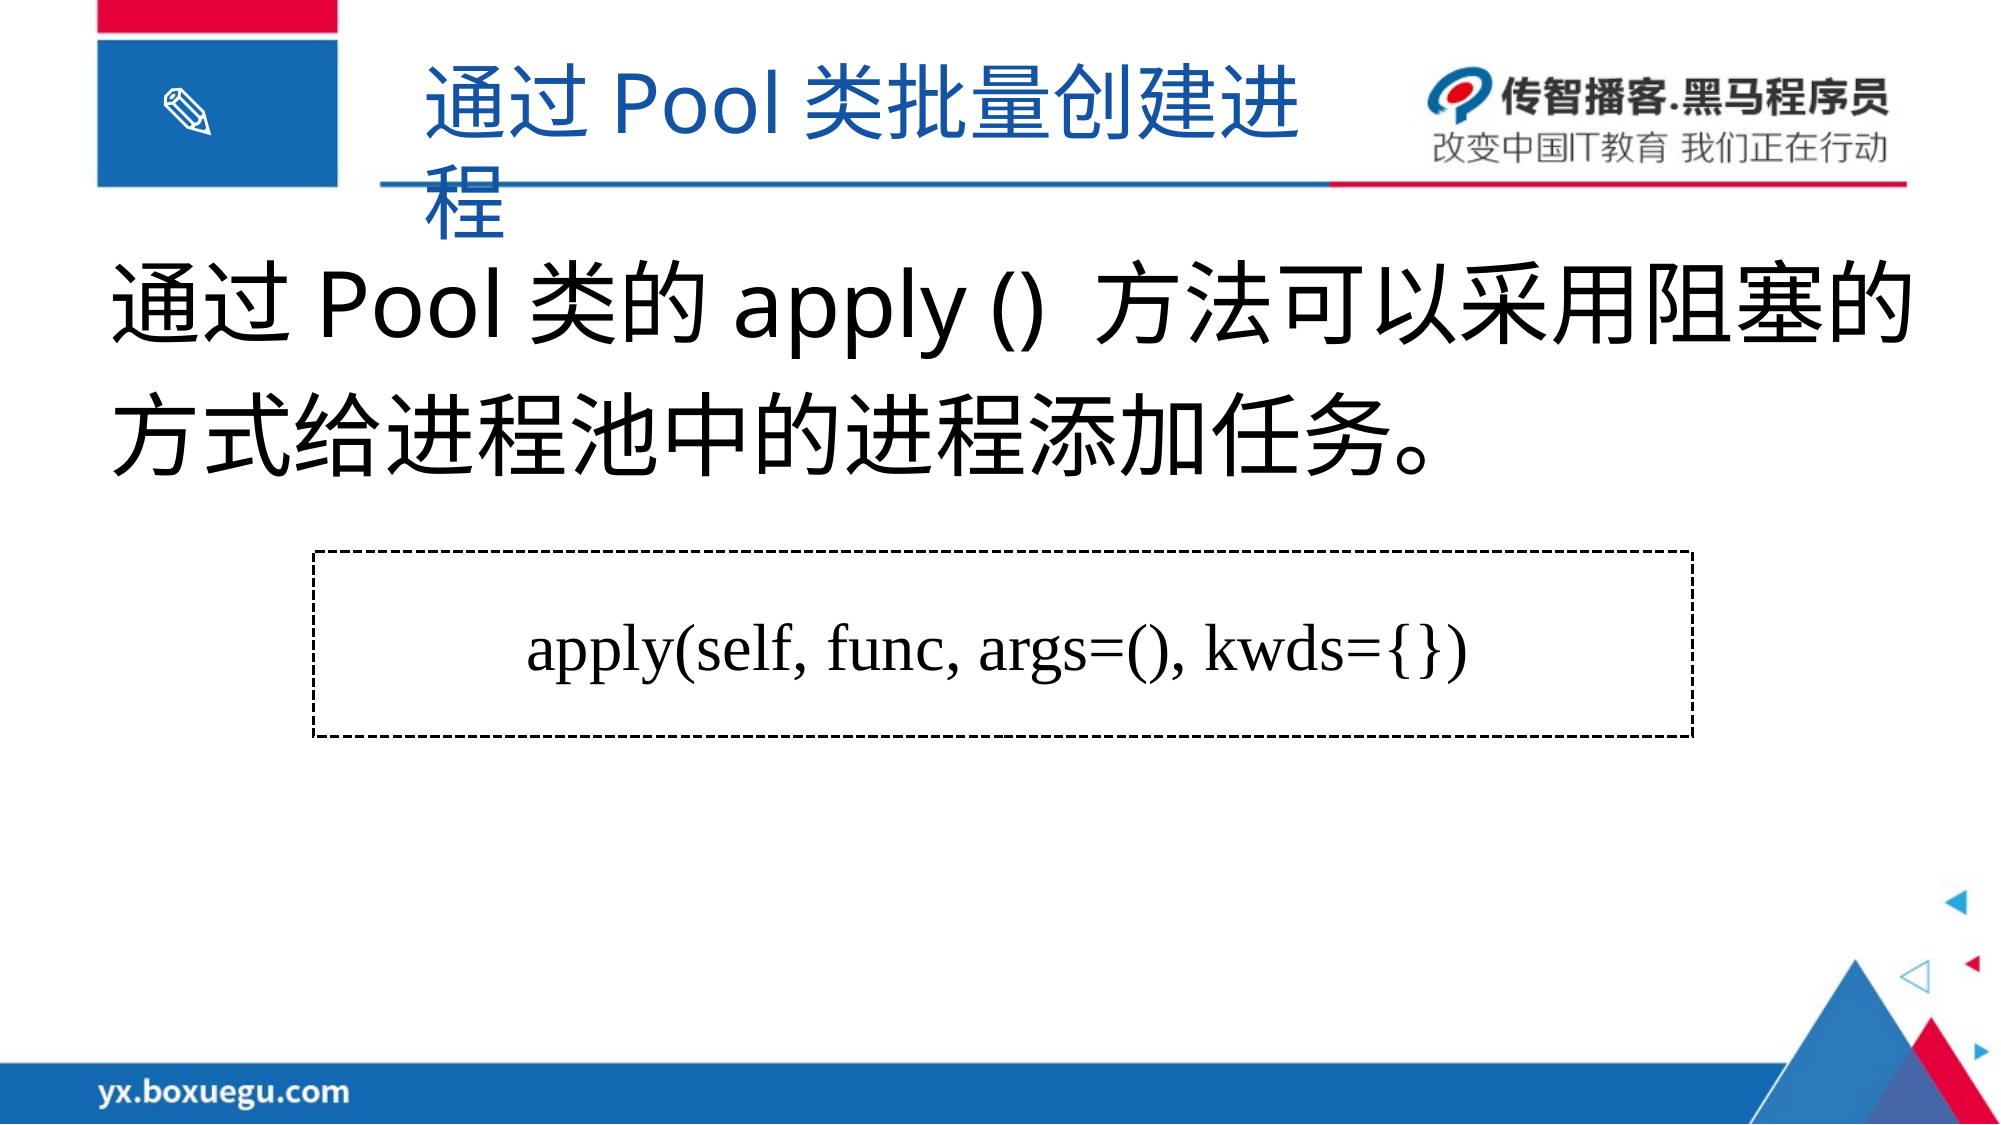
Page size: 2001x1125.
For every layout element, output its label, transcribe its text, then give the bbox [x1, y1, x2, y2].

text_box 通过Pool类批量创建进程 [409, 43, 1384, 216]
text_box apply(self, func, args=(), kwds={}) [511, 596, 1495, 691]
text_box [313, 551, 1693, 737]
text_box 通过Pool类的apply () 方法可以采用阻塞的方式给进程池中的进程添加任务。 [94, 216, 1938, 496]
picture [0, 0, 2000, 1124]
